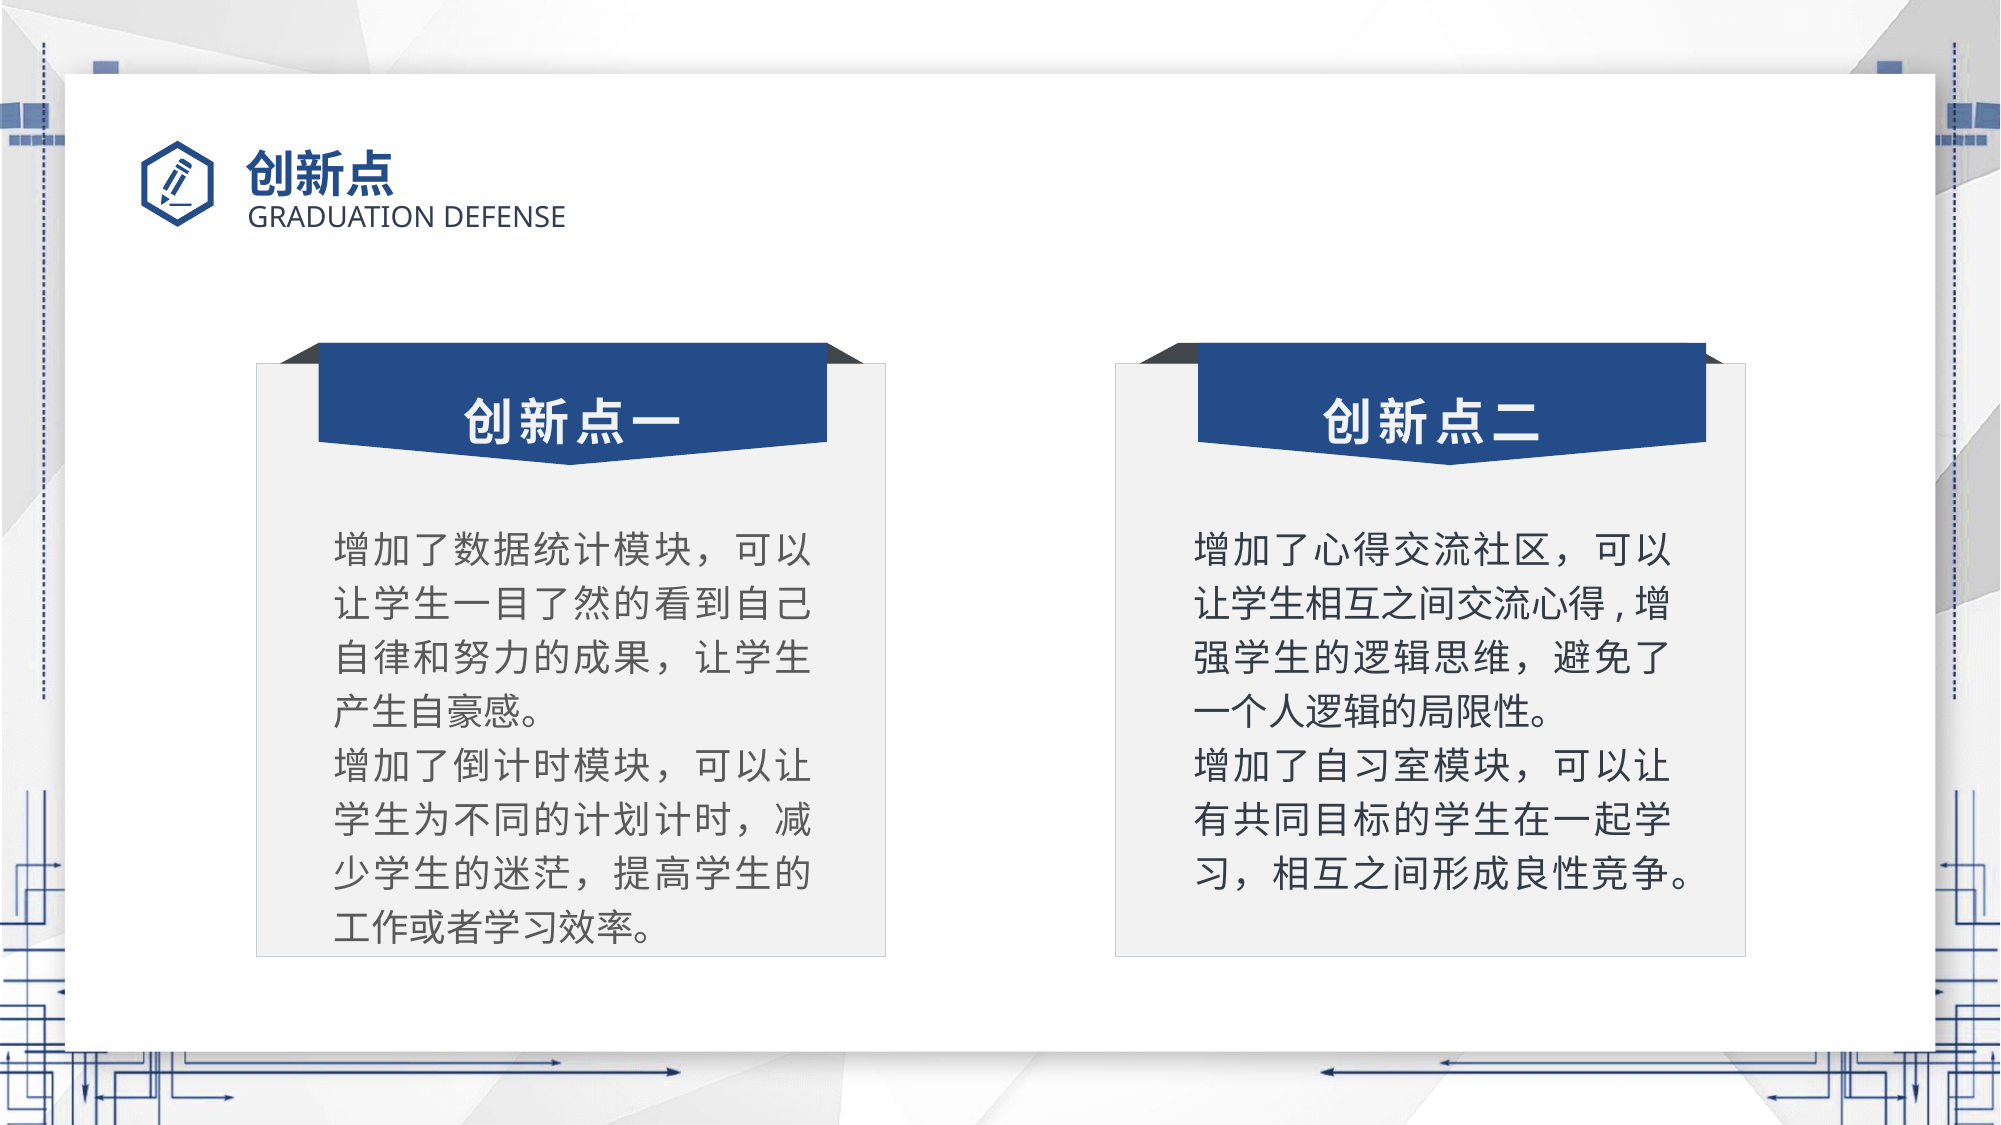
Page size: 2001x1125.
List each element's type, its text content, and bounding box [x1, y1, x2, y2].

picture [0, 0, 2001, 1125]
title 创新点 [230, 123, 827, 199]
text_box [256, 342, 886, 995]
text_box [1115, 342, 1746, 957]
